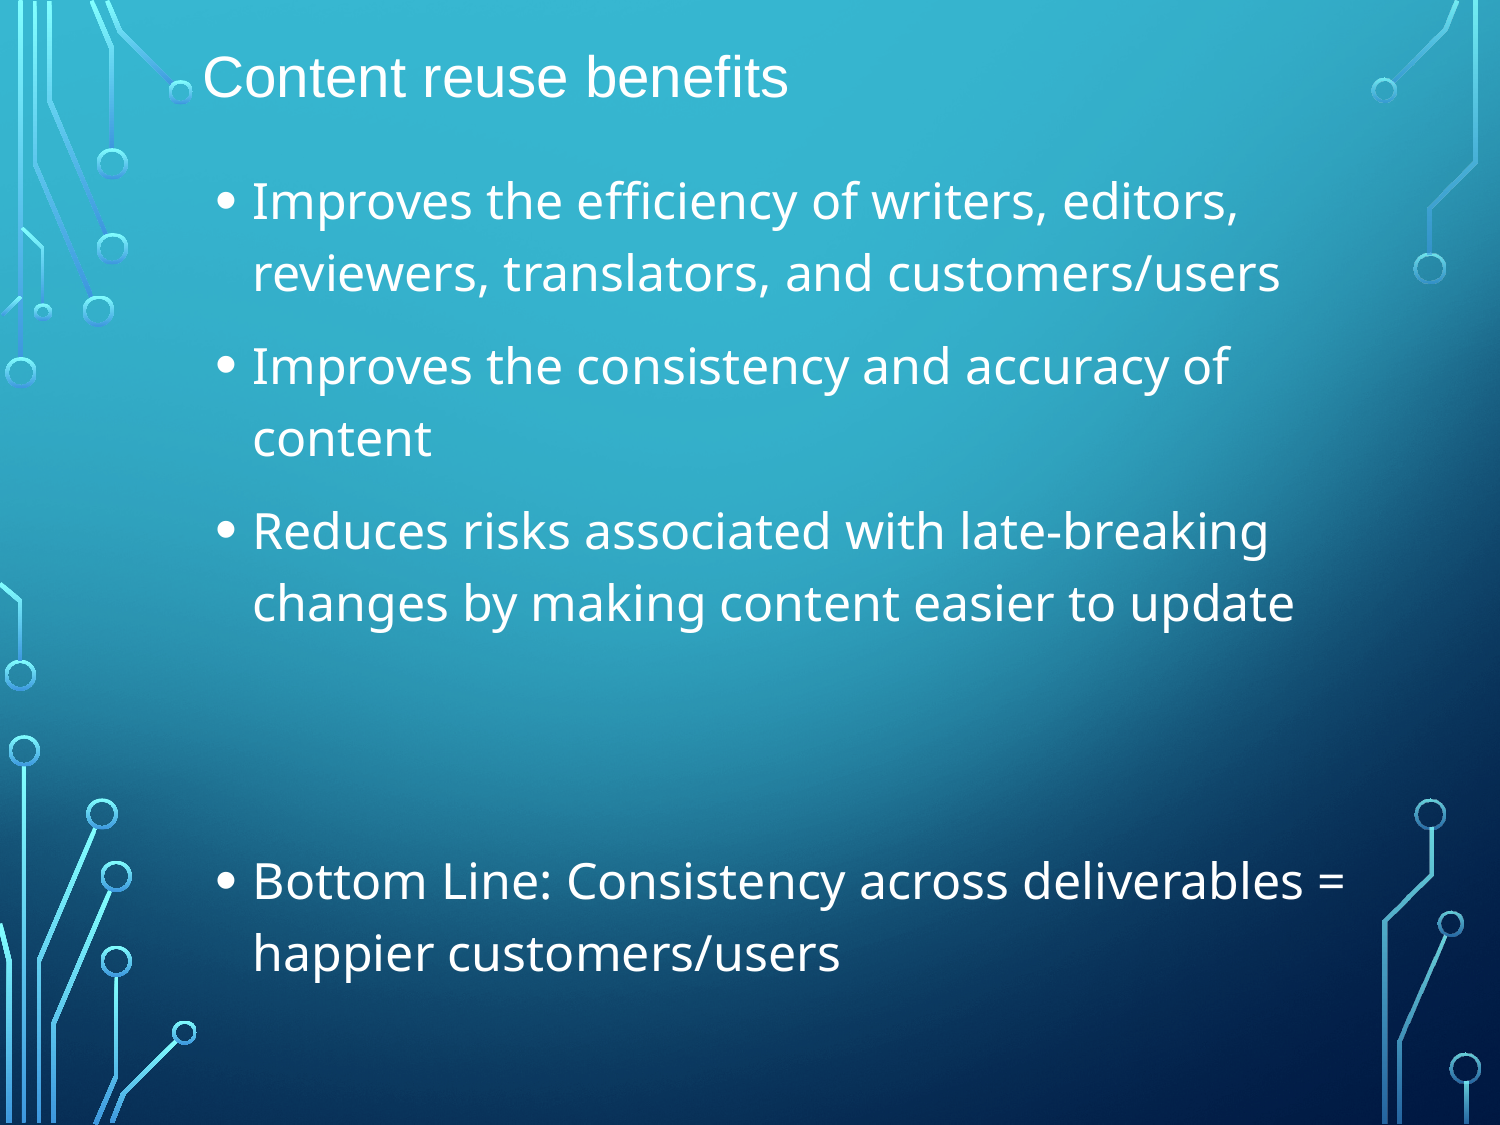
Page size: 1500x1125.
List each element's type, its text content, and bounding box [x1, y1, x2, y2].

title Content reuse benefits [187, 37, 1407, 119]
list Improves the efficiency of writers, editors, reviewers, translators, and customers/users Improves the consistency and accuracy of content Reduces risks associated with late-breaking changes by making content easier to update Bottom Line: Consistency across deliverables = happier customers/users [200, 149, 1419, 1063]
